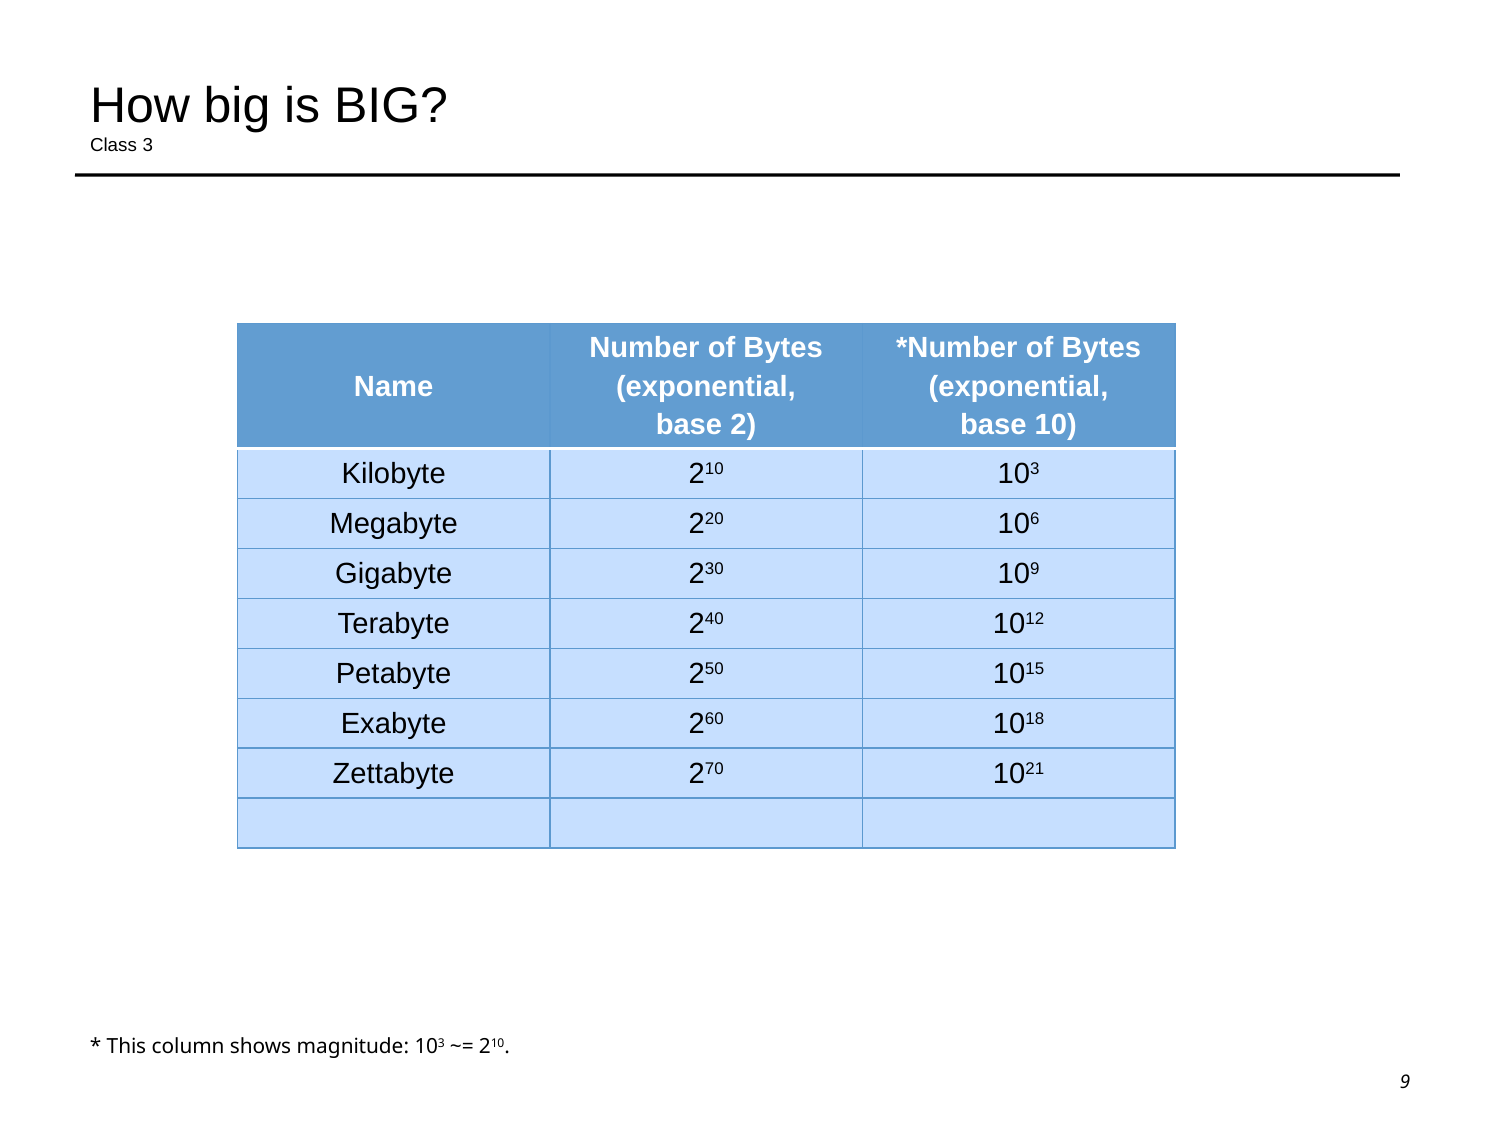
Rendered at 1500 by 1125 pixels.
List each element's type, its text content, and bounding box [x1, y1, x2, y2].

table_cell 260 [551, 699, 862, 747]
table_cell Petabyte [238, 649, 549, 698]
table_cell 1012 [863, 599, 1174, 648]
table_cell Zettabyte [238, 749, 549, 797]
title How big is BIG? Class 3 [75, 45, 1425, 163]
table_cell 106 [863, 499, 1174, 548]
table_cell 1021 [863, 749, 1174, 797]
table_cell 1015 [863, 649, 1174, 698]
table_cell 1018 [863, 699, 1174, 747]
table_cell Terabyte [238, 599, 549, 648]
table_header Name [238, 324, 549, 447]
table_cell Megabyte [238, 499, 549, 548]
table_cell Kilobyte [238, 450, 549, 498]
table_cell 103 [863, 450, 1174, 498]
table_cell 250 [551, 649, 862, 698]
table_cell [551, 799, 862, 847]
table_header Number of Bytes (exponential, base 2) [551, 324, 862, 447]
table_cell Gigabyte [238, 549, 549, 598]
table_cell 109 [863, 549, 1174, 598]
table_cell 270 [551, 749, 862, 797]
table_cell [863, 799, 1174, 847]
table_cell 210 [551, 450, 862, 498]
slide_number 9 [1074, 1065, 1425, 1100]
table_cell 240 [551, 599, 862, 648]
table_cell [238, 799, 549, 847]
table_cell Exabyte [238, 699, 549, 747]
table_header *Number of Bytes (exponential, base 10) [863, 324, 1174, 447]
table_cell 230 [551, 549, 862, 598]
table_cell 220 [551, 499, 862, 548]
text_box * This column shows magnitude: 103 ~= 210. [74, 1025, 1425, 1065]
